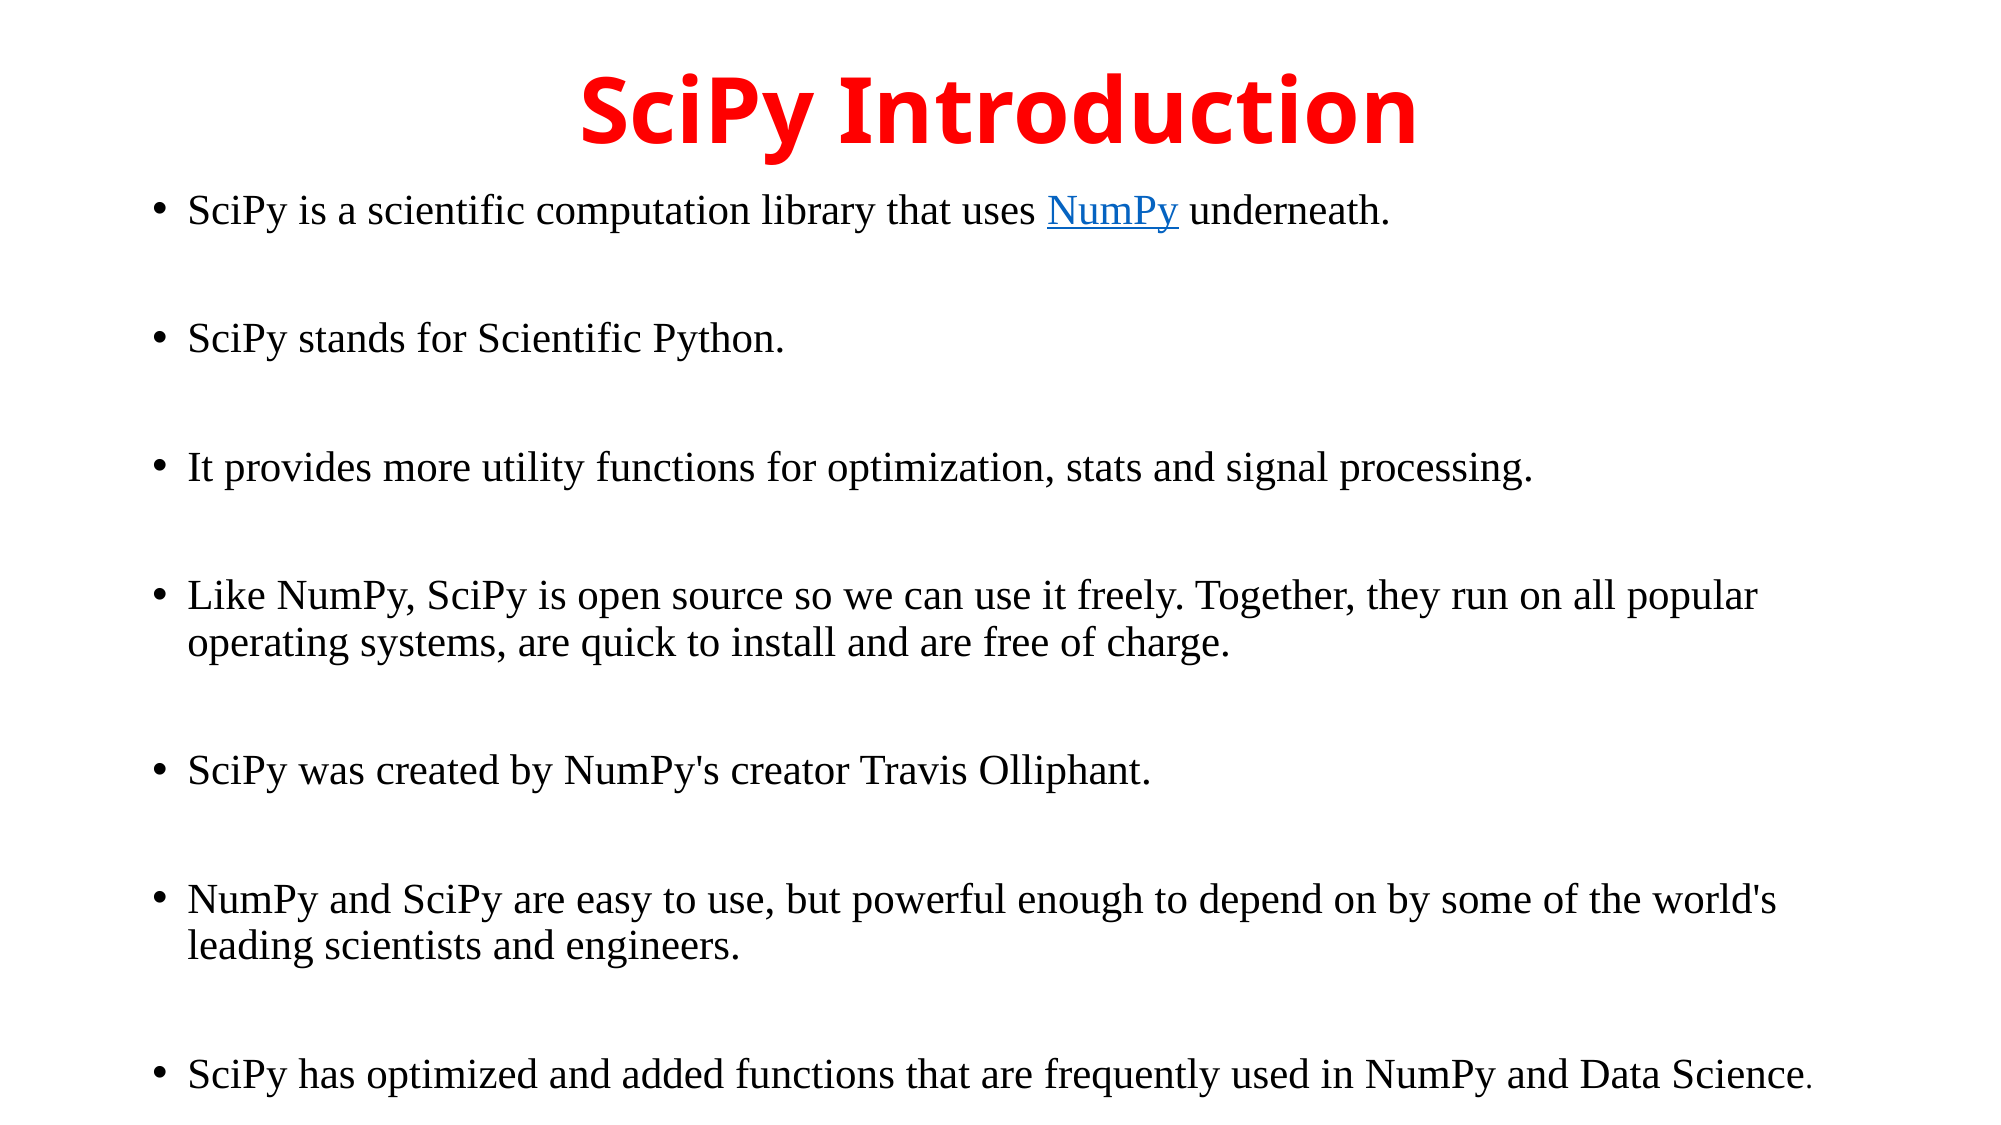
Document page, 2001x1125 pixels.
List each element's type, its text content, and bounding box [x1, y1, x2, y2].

list SciPy is a scientific computation library that uses NumPy underneath. SciPy stands for Scientific Python. It provides more utility functions for optimization, stats and signal processing. Like NumPy, SciPy is open source so we can use it freely. Together, they run on all popular operating systems, are quick to install and are free of charge. SciPy was created by NumPy's creator Travis Olliphant. NumPy and SciPy are easy to use, but powerful enough to depend on by some of the world's leading scientists and engineers. SciPy has optimized and added functions that are frequently used in NumPy and Data Science. [137, 179, 1863, 1113]
title SciPy Introduction [137, 59, 1863, 179]
